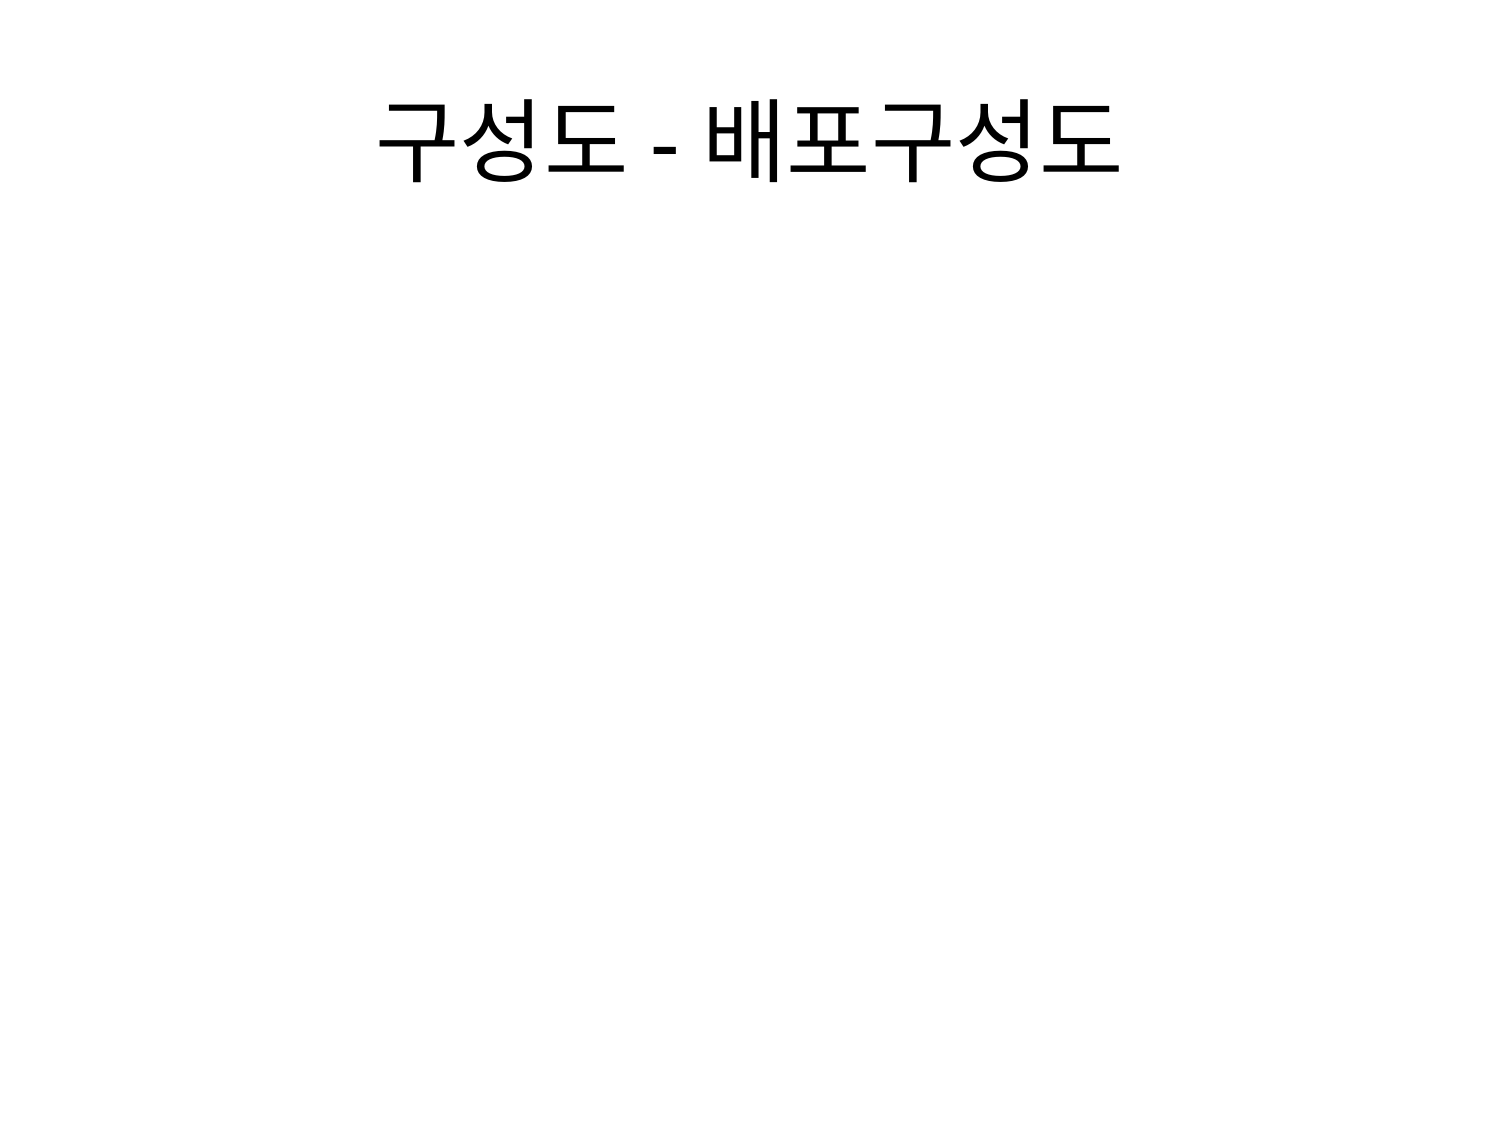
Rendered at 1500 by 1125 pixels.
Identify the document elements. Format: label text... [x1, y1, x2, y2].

title 구성도-배포구성도 [75, 45, 1425, 233]
